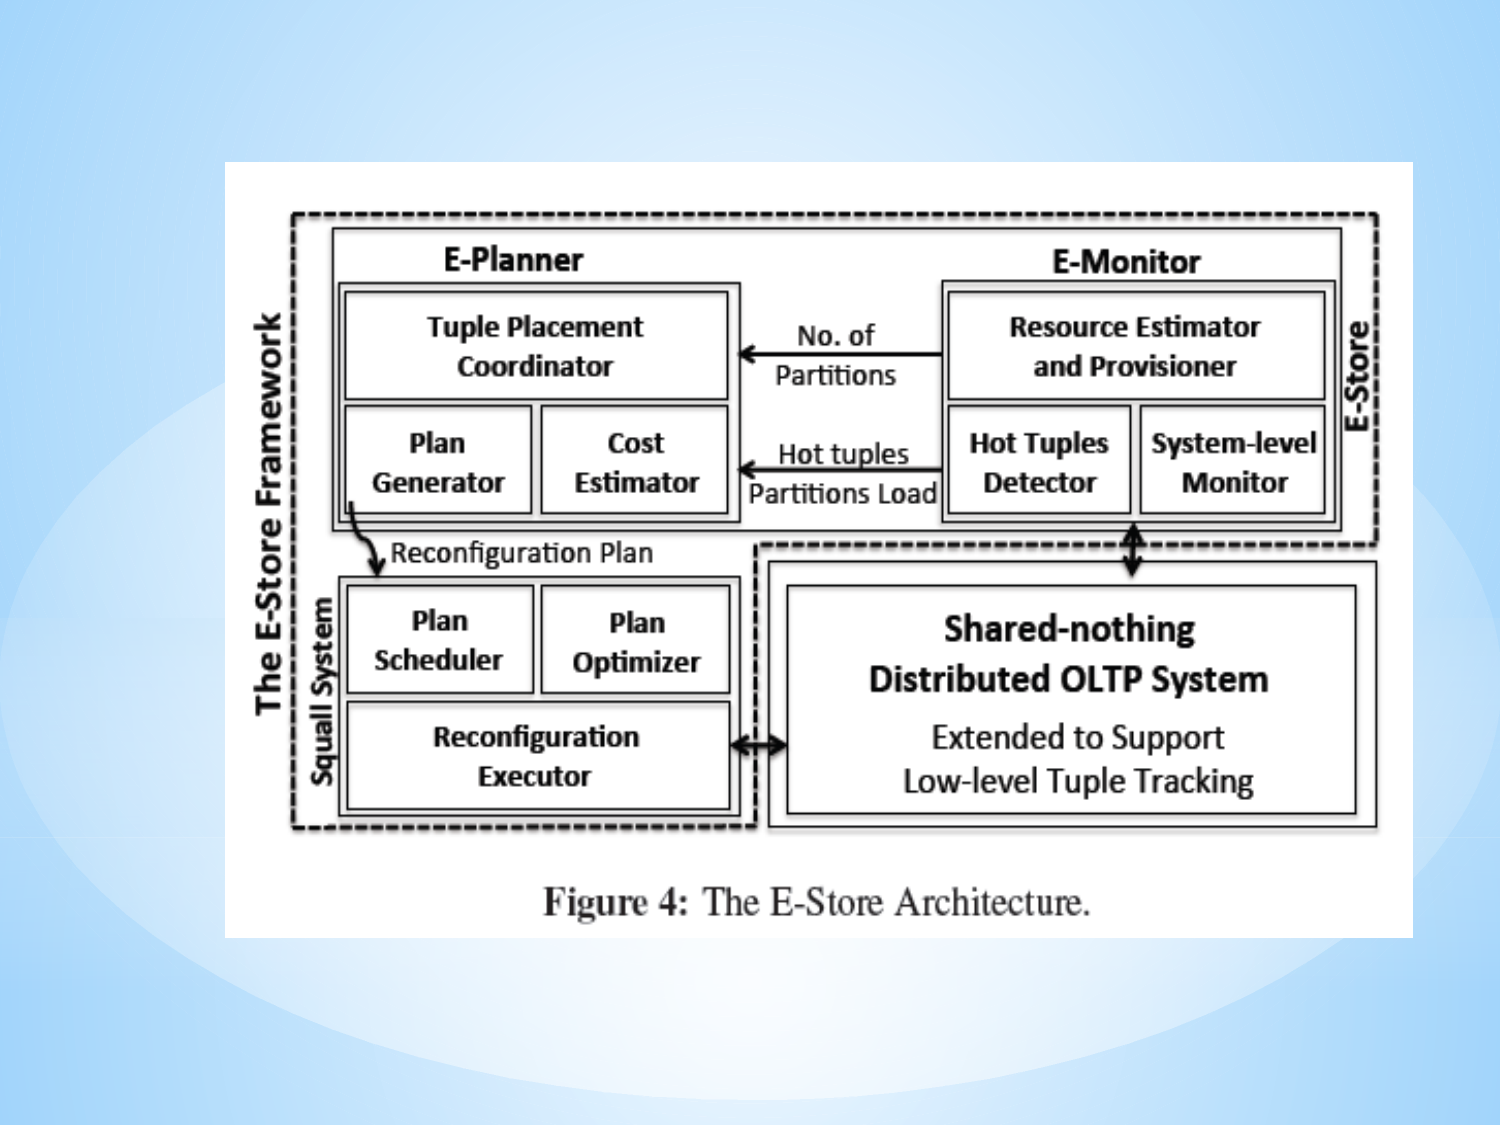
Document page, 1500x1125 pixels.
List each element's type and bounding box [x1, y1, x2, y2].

picture [224, 162, 1413, 938]
